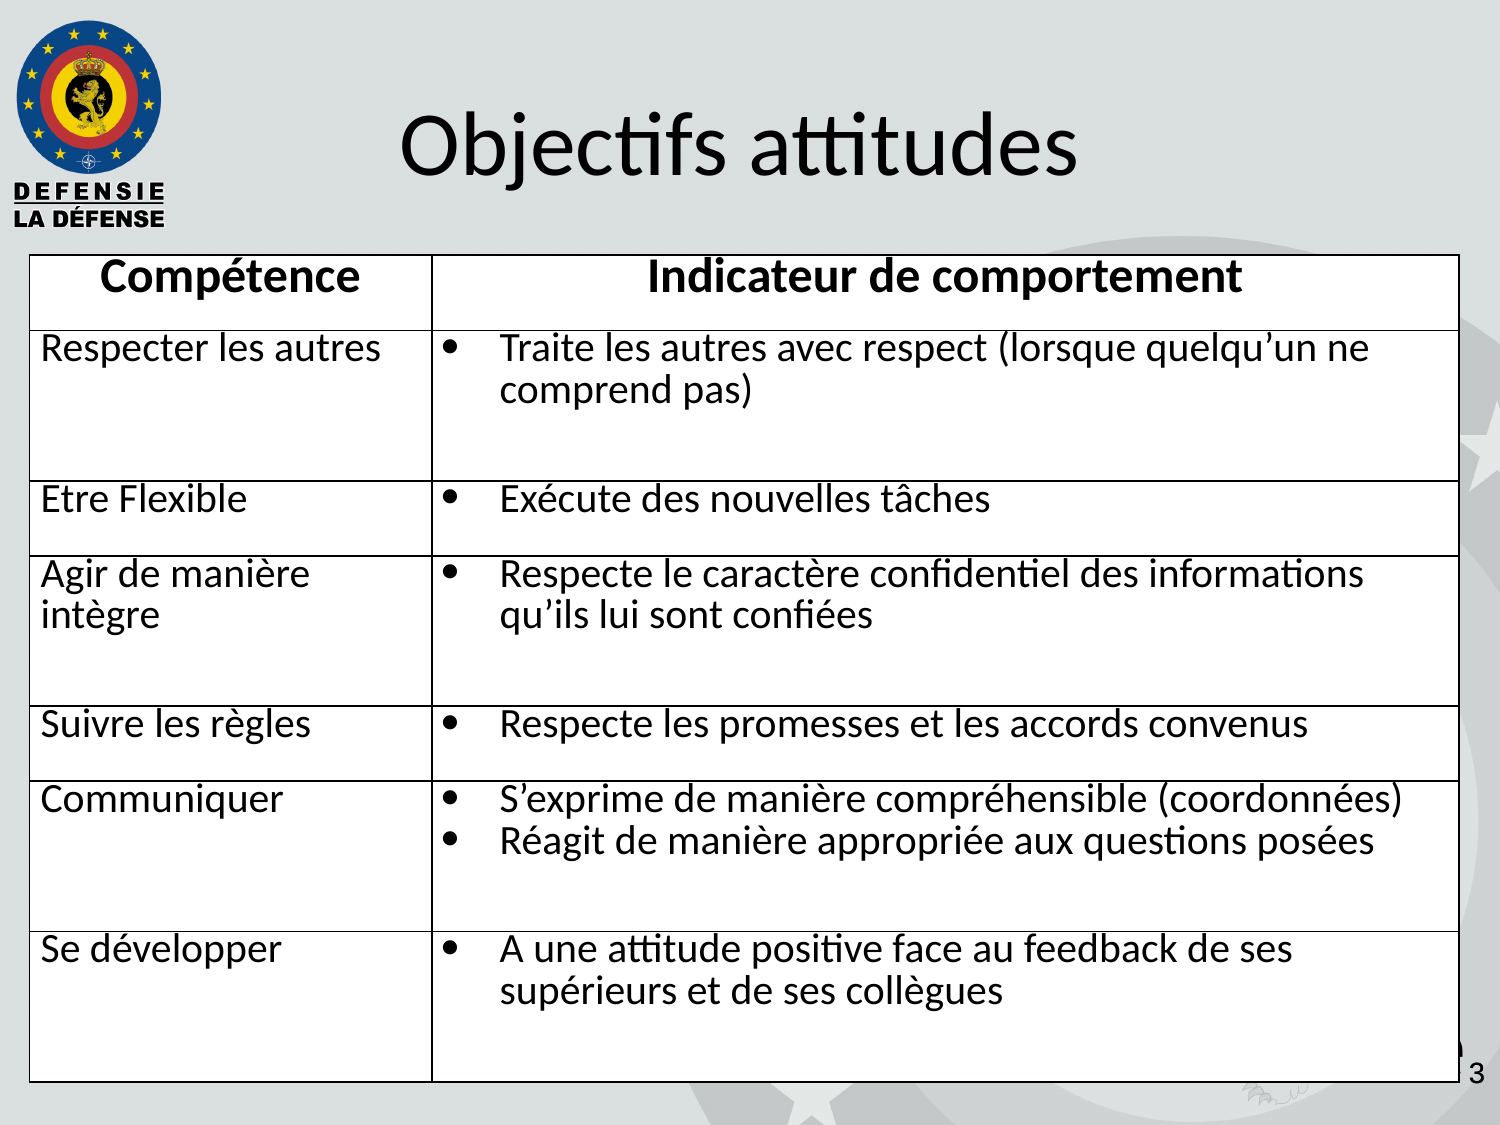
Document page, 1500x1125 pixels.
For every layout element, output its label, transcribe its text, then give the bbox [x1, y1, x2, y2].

title Objectifs attitudes [74, 44, 1426, 233]
table_header Indicateur de comportement [433, 256, 1458, 330]
picture [0, 0, 1500, 1125]
table_cell Suivre les règles [30, 707, 431, 780]
table_cell Etre Flexible [30, 482, 431, 555]
text_box 3 [1149, 1046, 1500, 1125]
table_cell A une attitude positive face au feedback de ses supérieurs et de ses collègues [433, 932, 1458, 1081]
table_cell Traite les autres avec respect (lorsque quelqu’un ne comprend pas) [433, 331, 1458, 480]
table_cell Communiquer [30, 782, 431, 931]
table_cell Se développer [30, 932, 431, 1081]
table_cell Exécute des nouvelles tâches [433, 482, 1458, 555]
table_header Compétence [30, 256, 431, 330]
table_cell Respecte le caractère confidentiel des informations qu’ils lui sont confiées [433, 557, 1458, 705]
table_cell Agir de manière intègre [30, 557, 431, 705]
table_cell Respecte les promesses et les accords convenus [433, 707, 1458, 780]
table_cell Respecter les autres [30, 331, 431, 480]
table_cell S’exprime de manière compréhensible (coordonnées) Réagit de manière appropriée aux questions posées [433, 782, 1458, 931]
